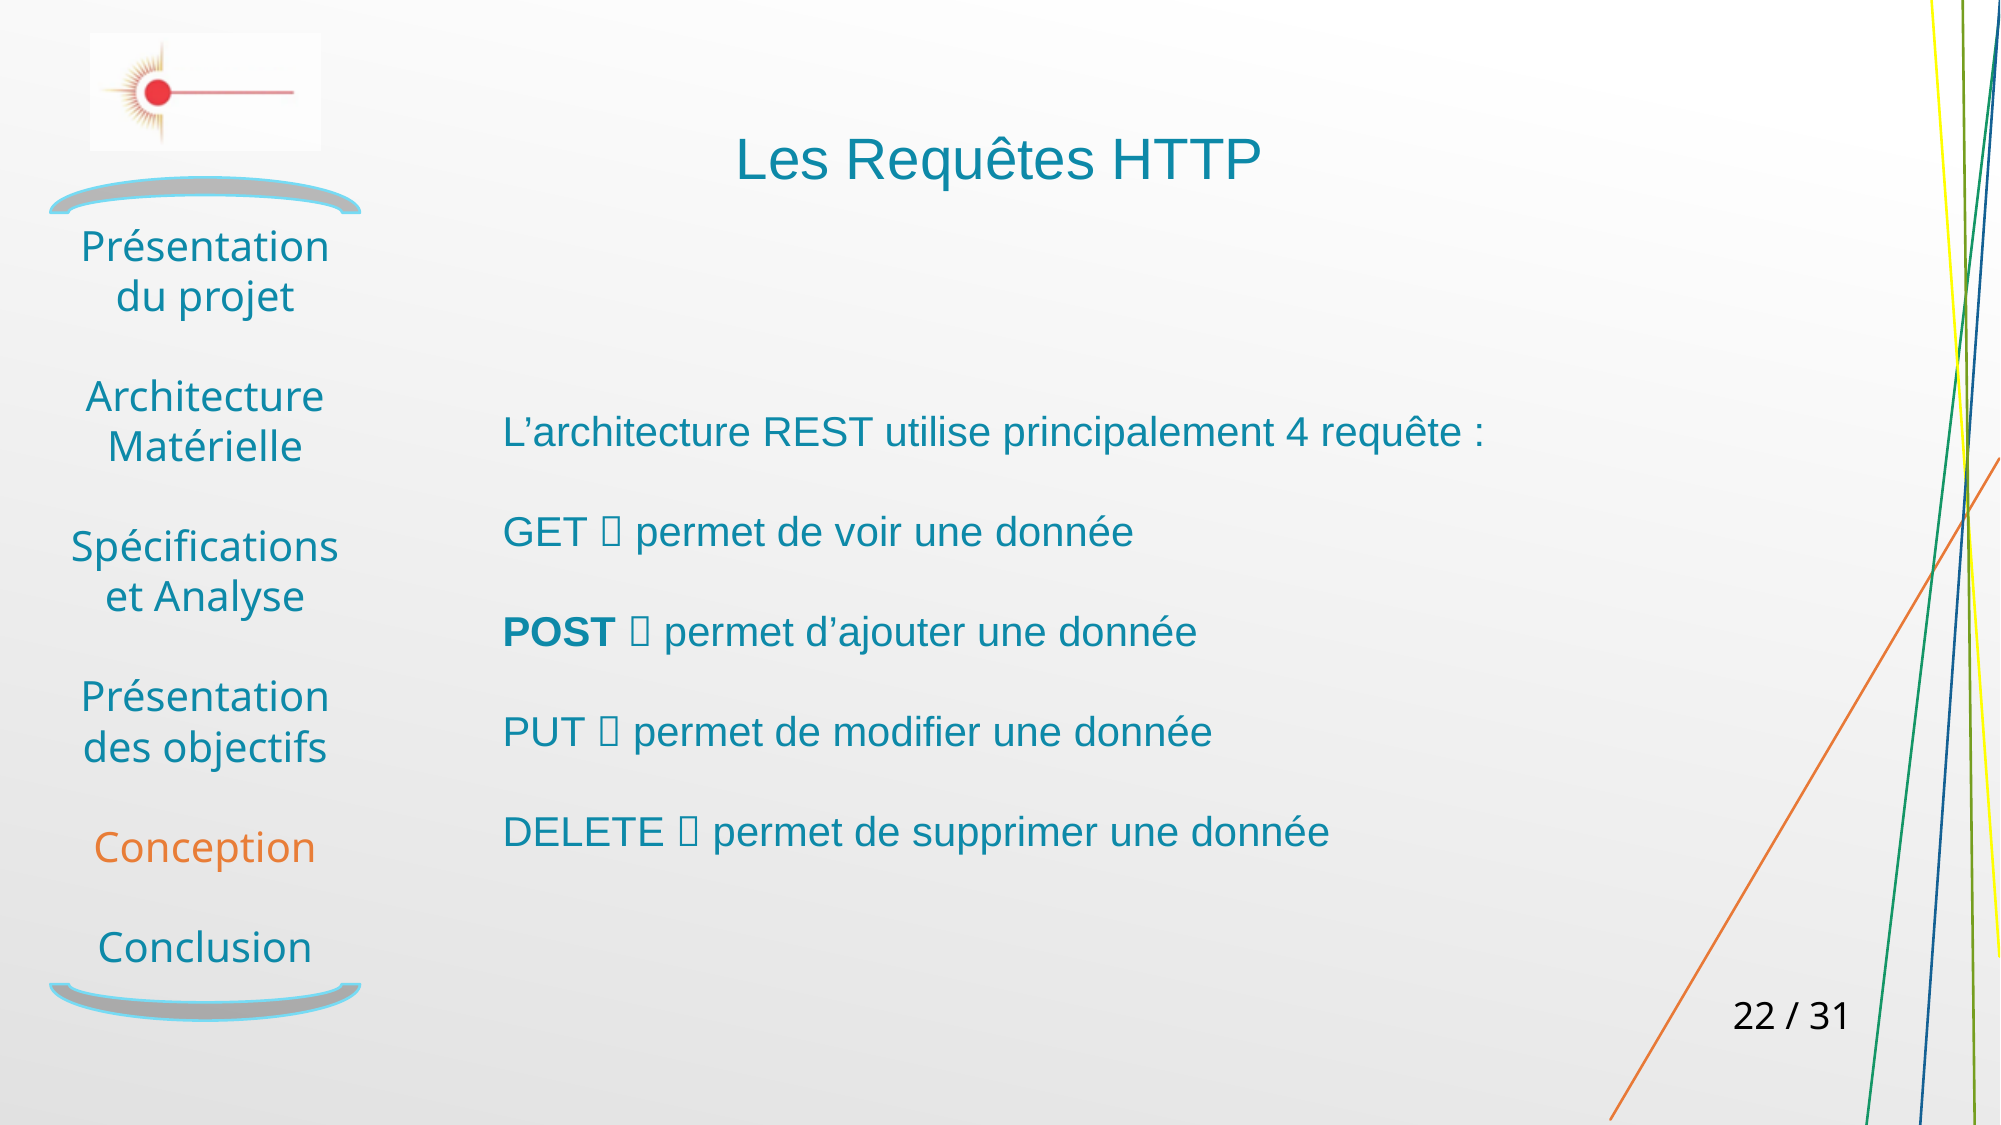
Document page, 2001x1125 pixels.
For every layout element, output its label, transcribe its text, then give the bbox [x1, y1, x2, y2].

text_box L’architecture REST utilise principalement 4 requête : GET  permet de voir une donnée POST  permet d’ajouter une donnée PUT  permet de modifier une donnée DELETE  permet de supprimer une donnée [487, 397, 1513, 863]
text_box Les Requêtes HTTP [720, 113, 1280, 199]
picture [90, 33, 321, 151]
